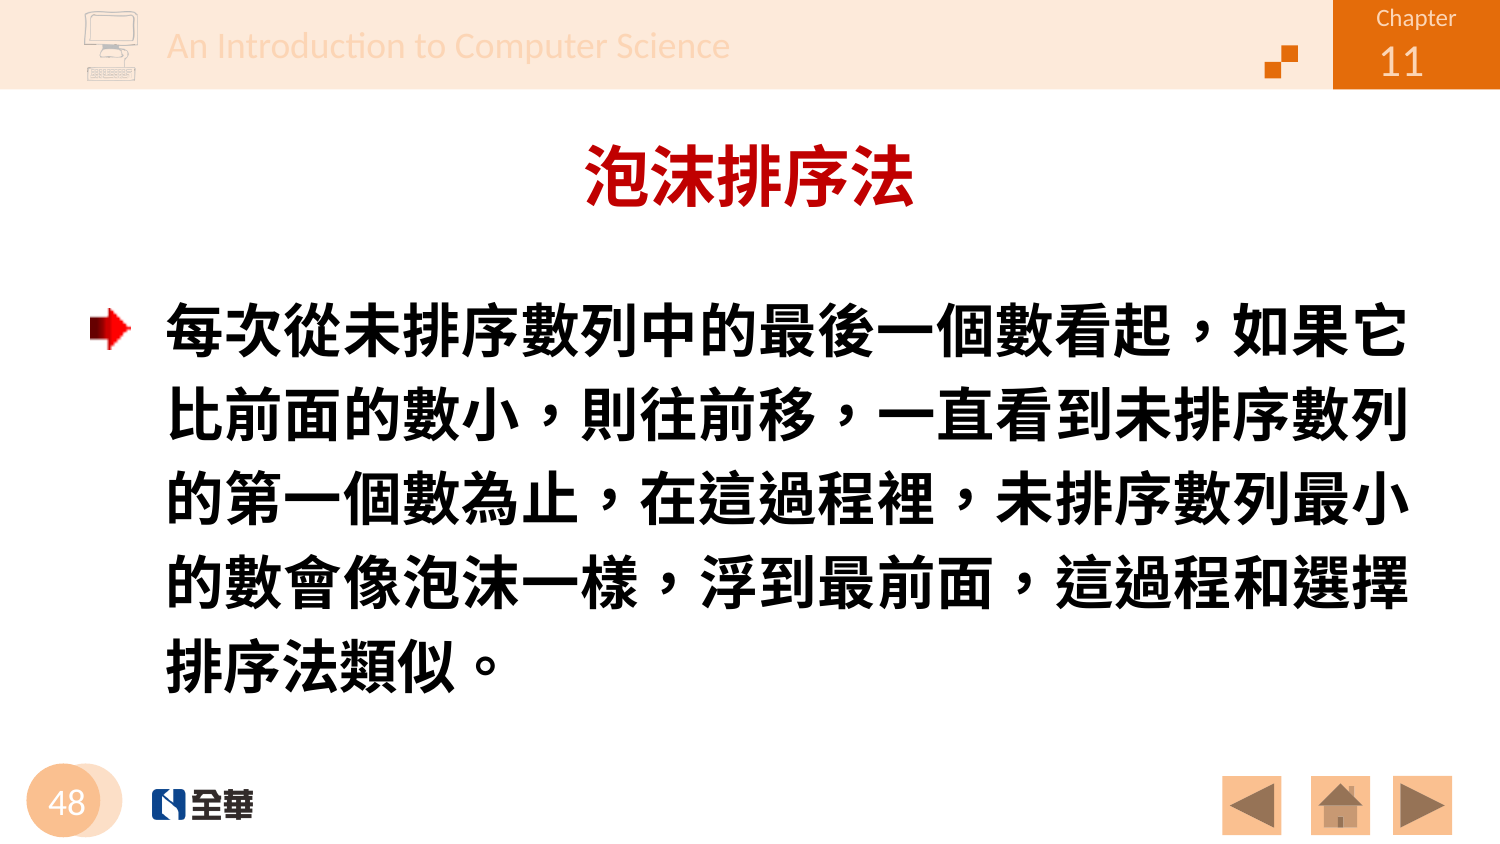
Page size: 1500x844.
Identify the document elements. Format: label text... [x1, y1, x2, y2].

picture [152, 789, 253, 820]
picture [90, 308, 131, 350]
title 泡沫排序法 [75, 104, 1425, 245]
list 每次從未排序數列中的最後一個數看起，如果它比前面的數小，則往前移，一直看到未排序數列的第一個數為止，在這過程裡，未排序數列最小的數會像泡沫一樣，浮到最前面，這過程和選擇排序法類似。 [75, 272, 1425, 754]
picture [84, 11, 138, 81]
